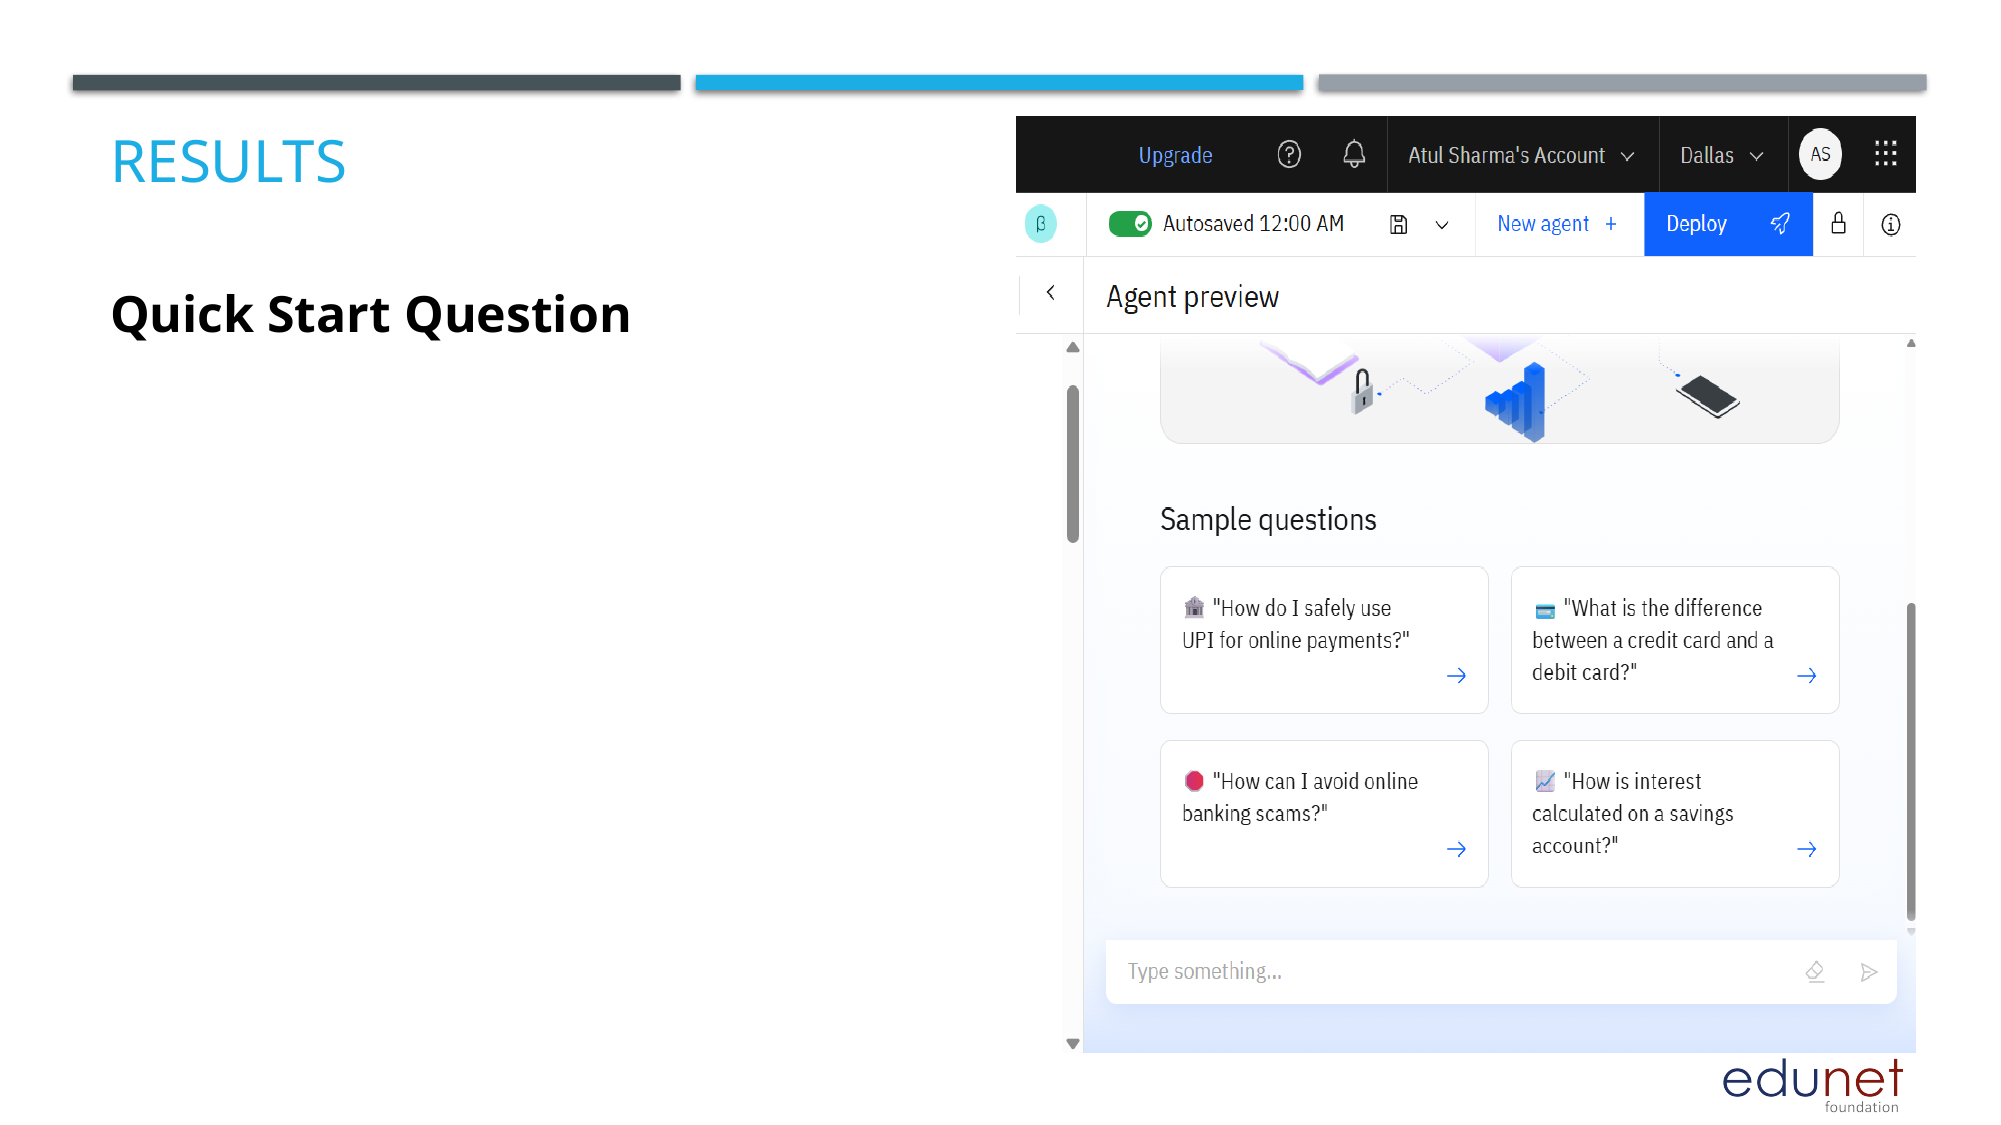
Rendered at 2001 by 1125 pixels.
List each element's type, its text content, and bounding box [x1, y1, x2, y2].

picture [1719, 1056, 1905, 1116]
text_box Quick Start Question [95, 275, 762, 350]
title Results [95, 115, 1012, 203]
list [1015, 114, 1916, 1054]
